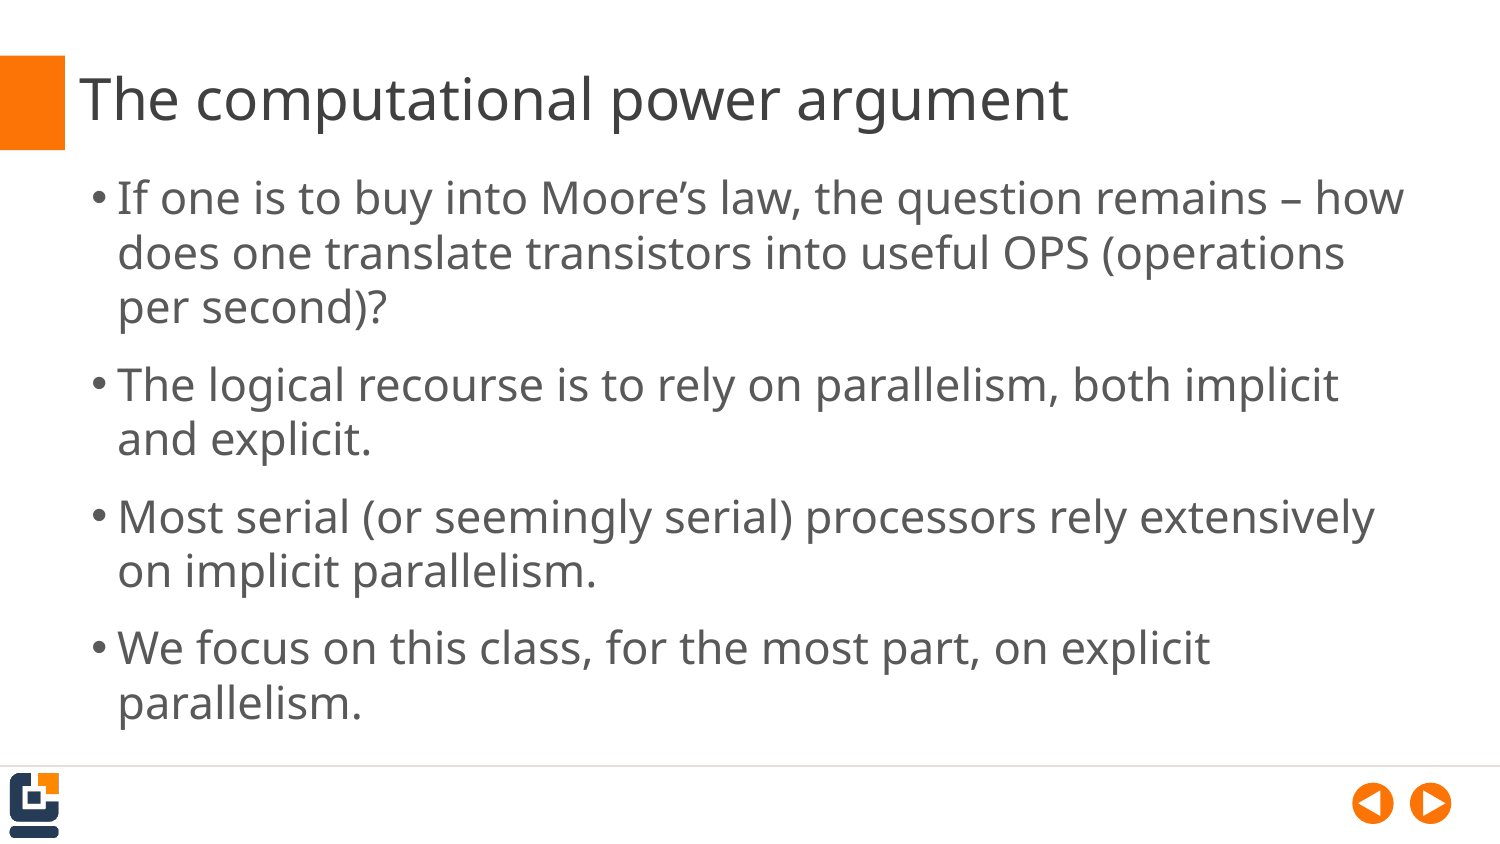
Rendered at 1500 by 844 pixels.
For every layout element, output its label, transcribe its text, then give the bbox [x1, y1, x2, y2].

text_box [1407, 780, 1454, 827]
text_box If one is to buy into Moore’s law, the question remains – how does one translate transistors into useful OPS (operations per second)? The logical recourse is to rely on parallelism, both implicit and explicit. Most serial (or seemingly serial) processors rely extensively on implicit parallelism. We focus on this class, for the most part, on explicit parallelism. [76, 161, 1424, 741]
text_box [1350, 780, 1396, 827]
picture [0, 773, 74, 838]
title The computational power argument [64, 54, 1247, 151]
